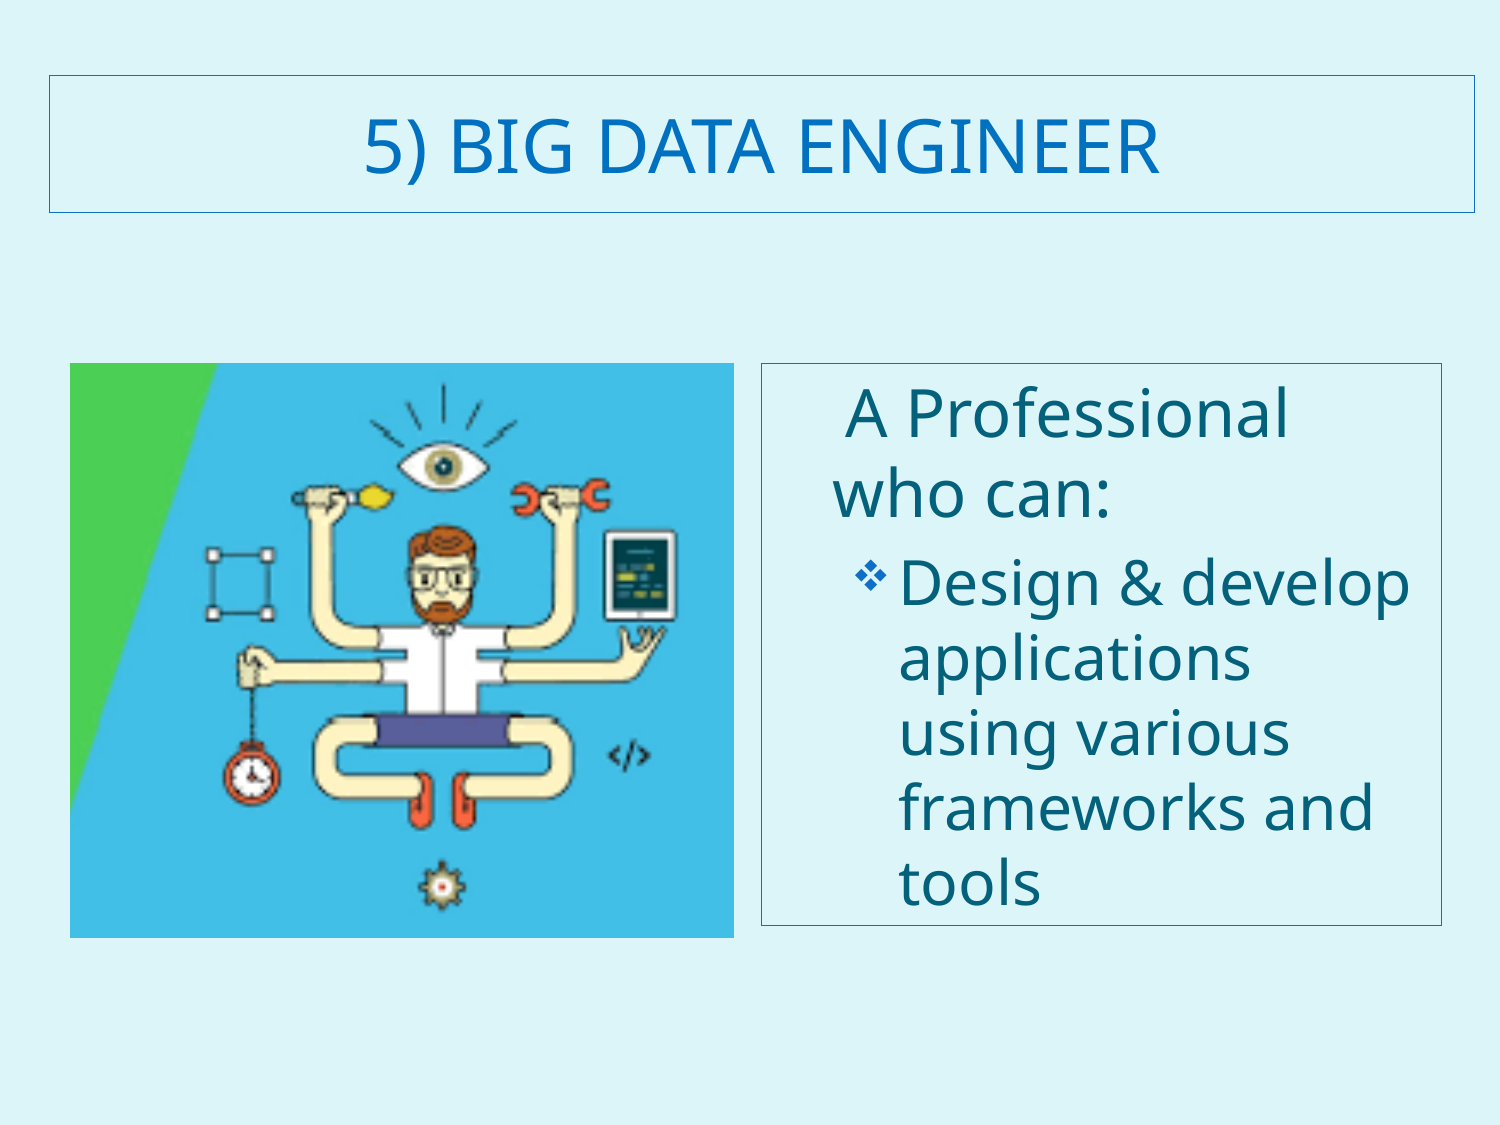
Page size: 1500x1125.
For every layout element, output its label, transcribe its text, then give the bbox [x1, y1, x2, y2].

list A Professional who can: Design & develop applications using various frameworks and tools [761, 363, 1442, 926]
title 5) BIG DATA ENGINEER [49, 75, 1475, 213]
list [70, 362, 734, 938]
